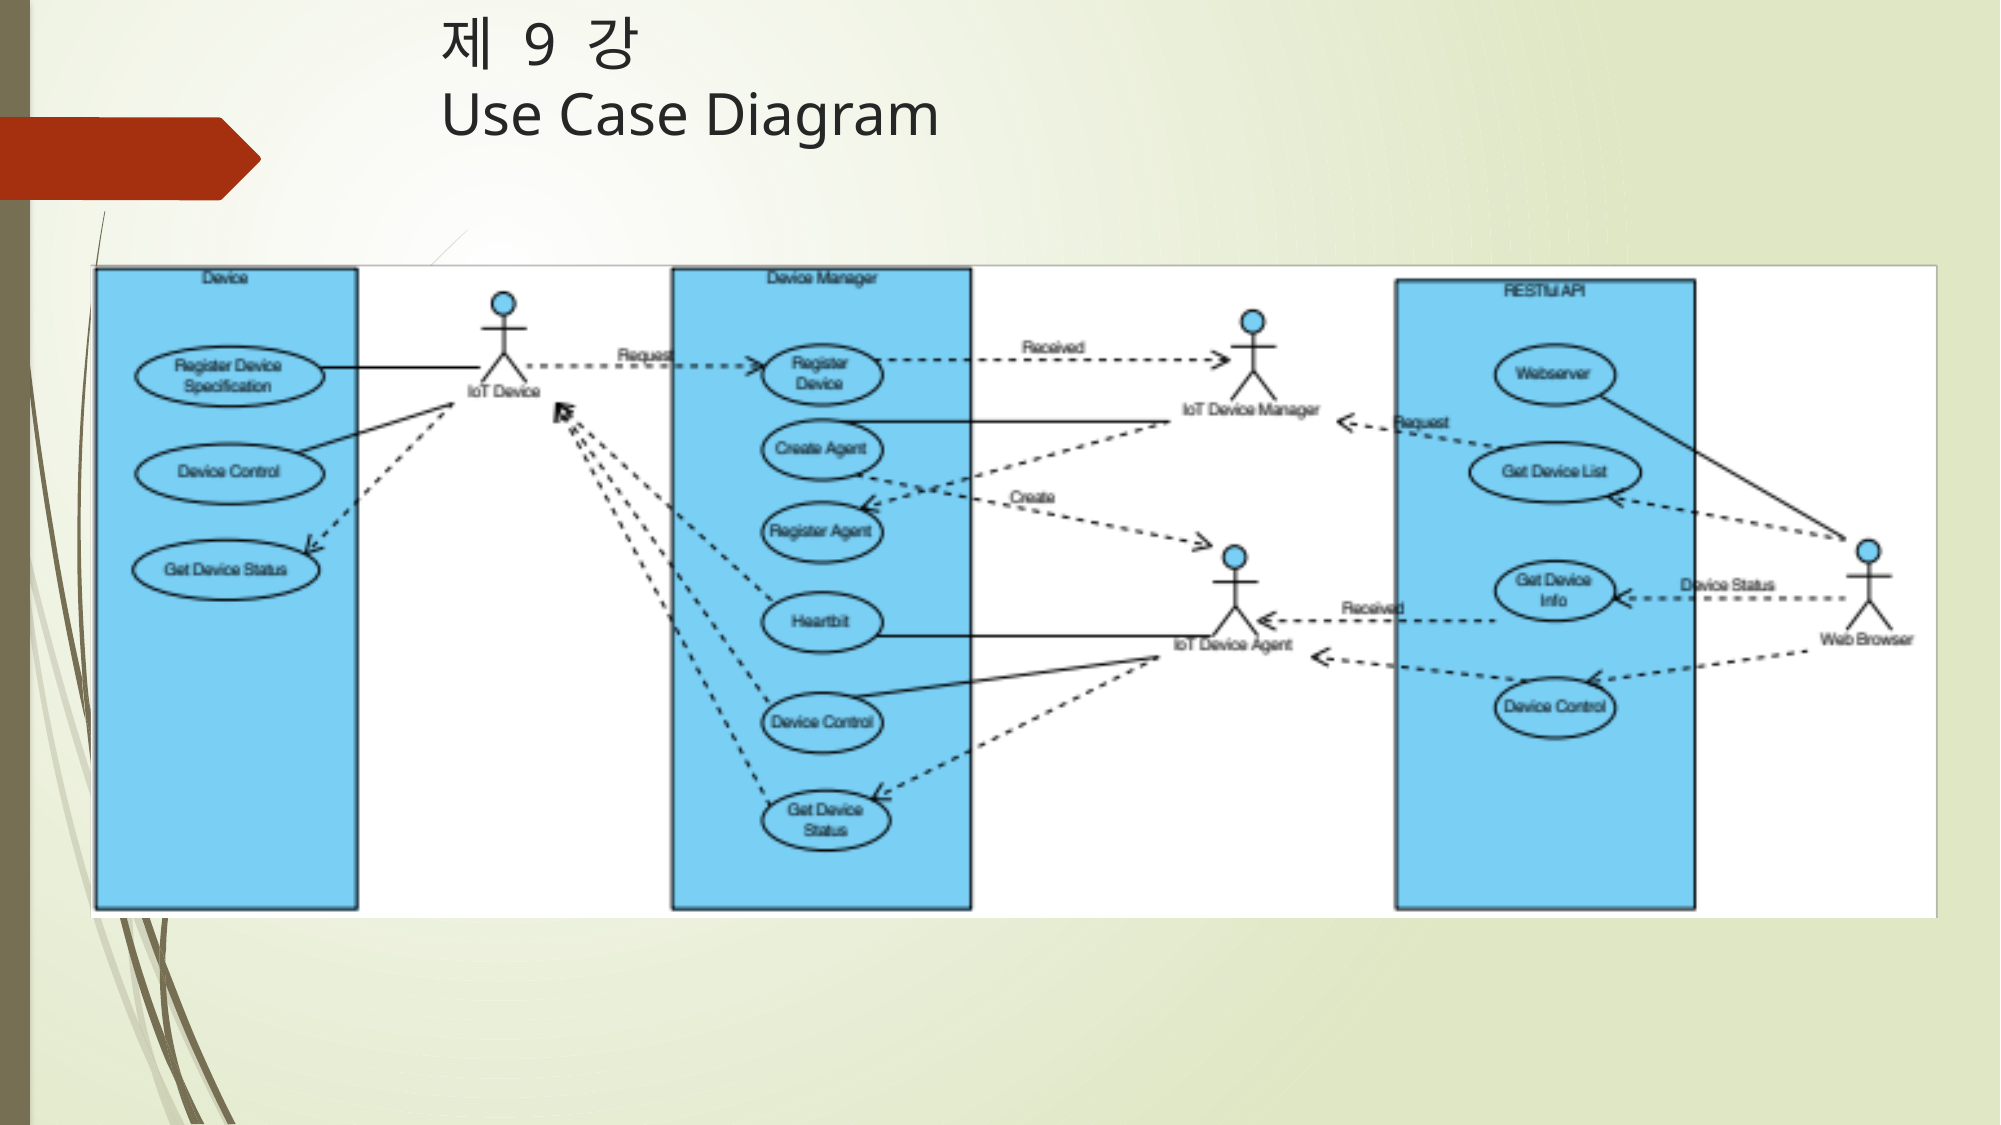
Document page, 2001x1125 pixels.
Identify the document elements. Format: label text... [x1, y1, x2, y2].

title 제 9 강 Use Case Diagram [425, 0, 1987, 211]
picture [90, 261, 1940, 919]
